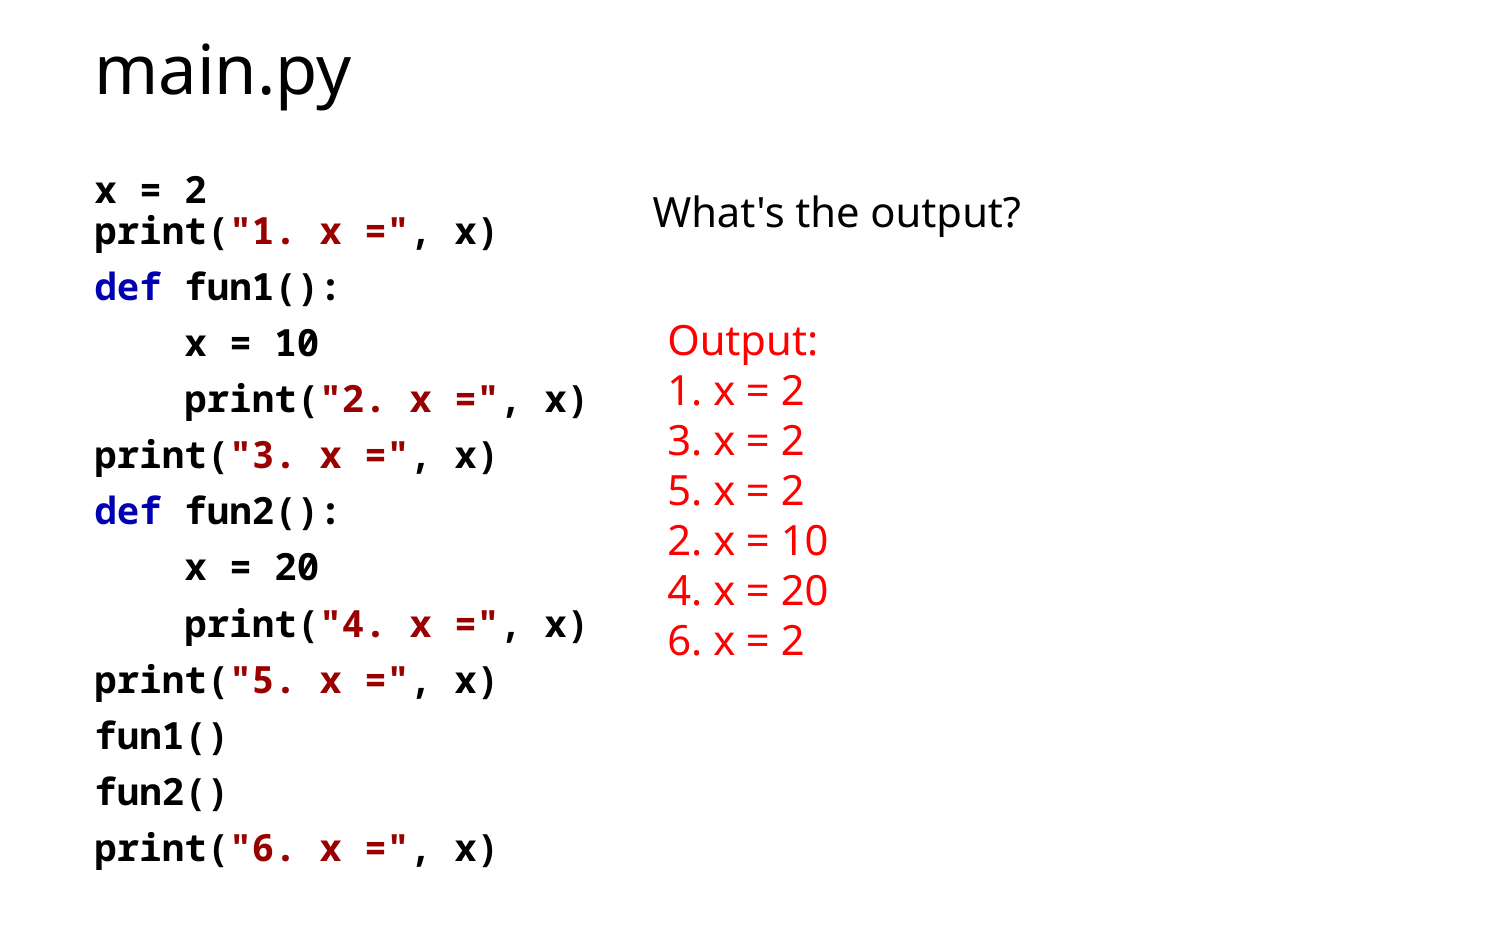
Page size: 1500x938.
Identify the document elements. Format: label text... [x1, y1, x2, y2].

list x = 2 print("1. x =", x) def fun1(): x = 10 print("2. x =", x) print("3. x =", x) def fun2(): x = 20 print("4. x =", x) print("5. x =", x) fun1() fun2() print("6. x =", x) [79, 163, 1401, 921]
text_box What's the output? [637, 177, 1036, 243]
title main.py [79, 16, 1237, 129]
text_box Output: 1. x = 2 3. x = 2 5. x = 2 2. x = 10 4. x = 20 6. x = 2 [652, 306, 866, 722]
